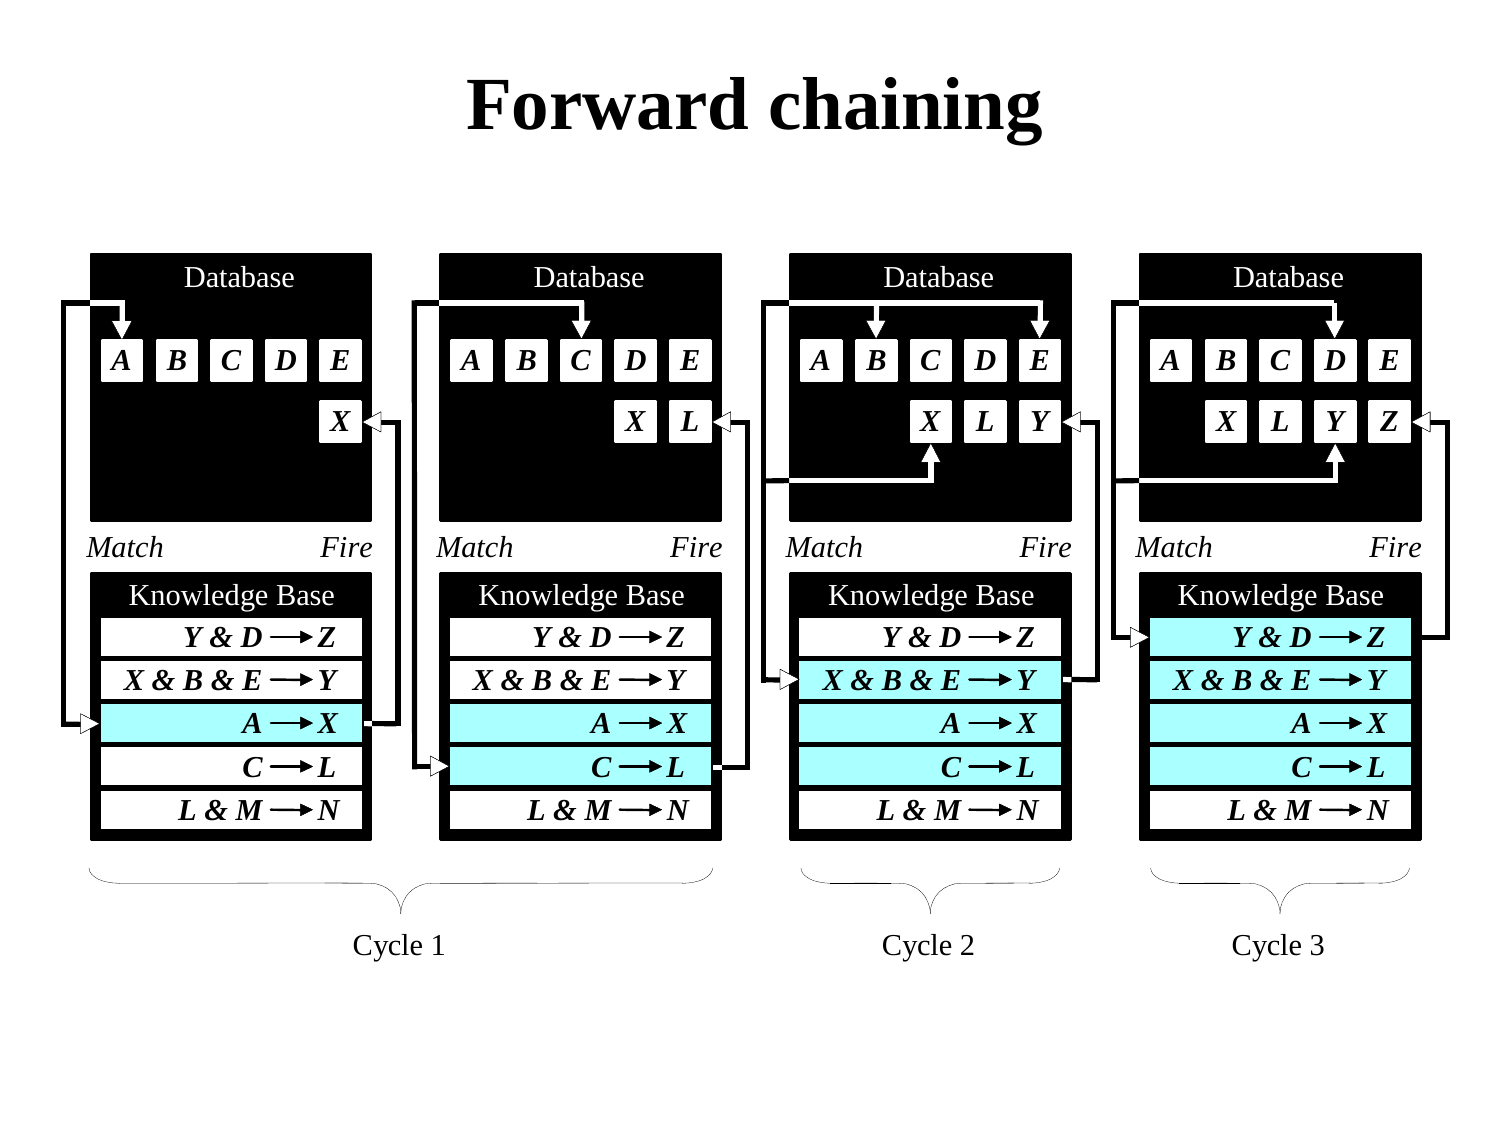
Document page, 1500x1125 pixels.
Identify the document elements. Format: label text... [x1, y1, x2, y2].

text_box Forward chaining [50, 37, 1460, 163]
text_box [57, 251, 1453, 962]
